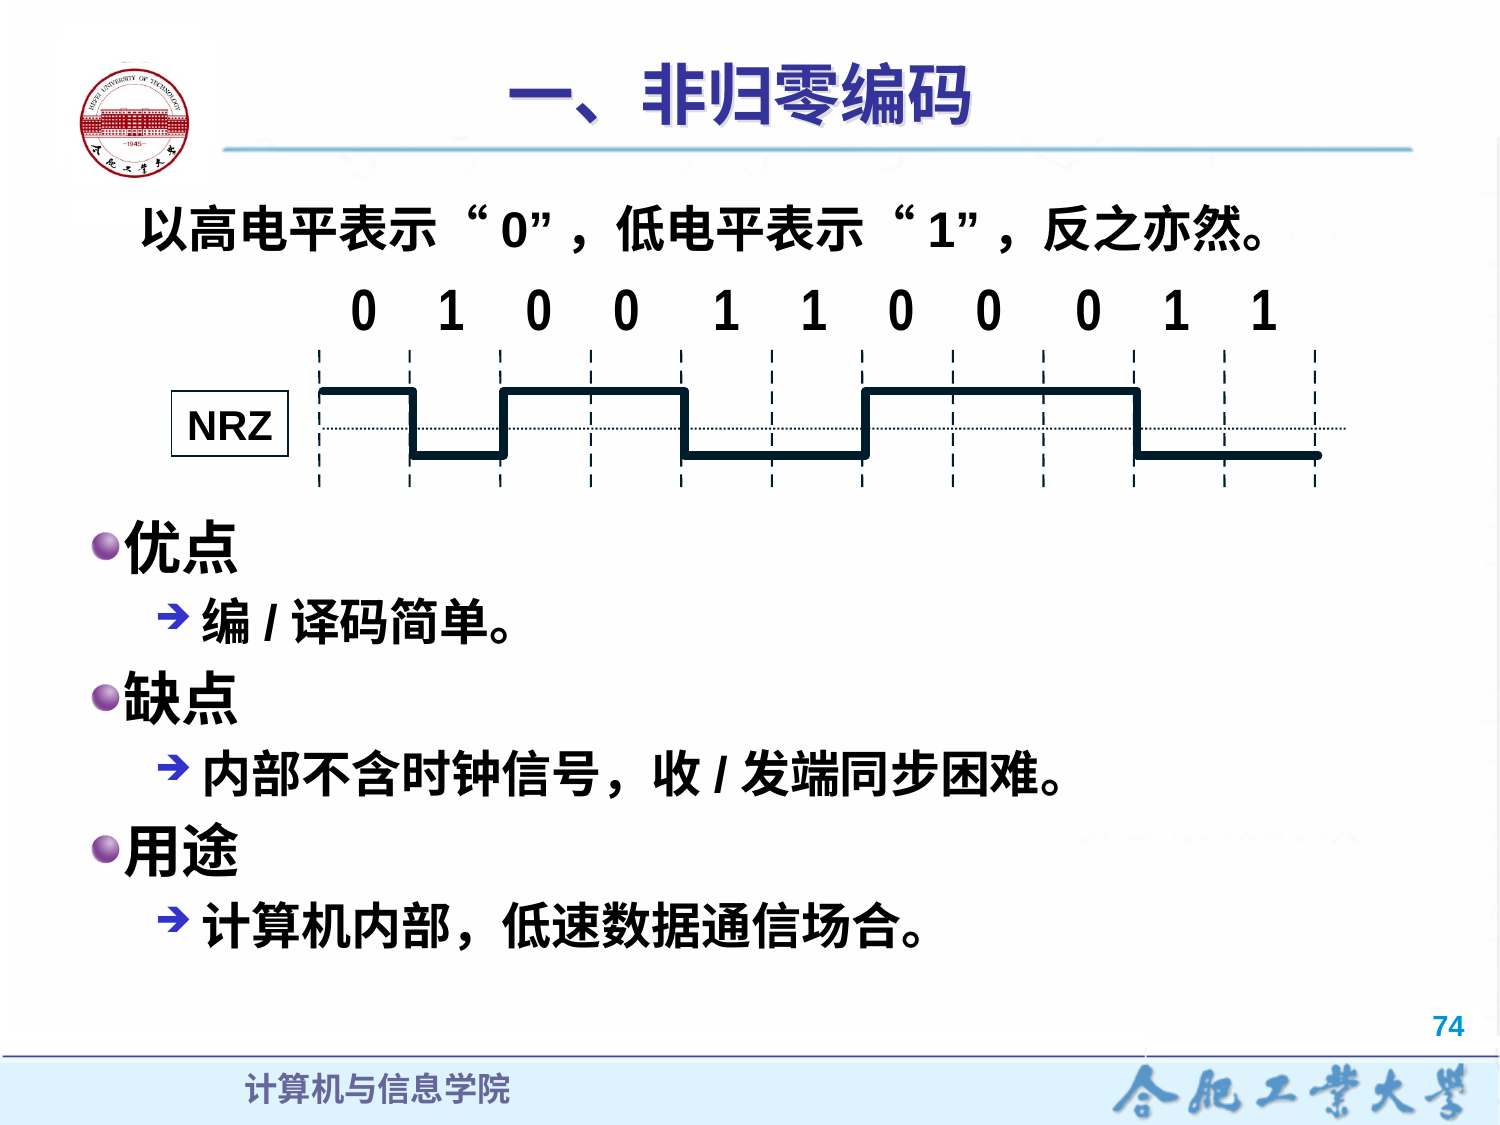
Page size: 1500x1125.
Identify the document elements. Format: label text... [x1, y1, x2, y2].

picture [0, 0, 1500, 1125]
text_box 以高电平表示“0”，低电平表示“1”，反之亦然。 [123, 172, 1400, 266]
title 一、非归零编码 [159, 36, 1322, 149]
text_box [170, 349, 1348, 488]
list 优点 编/译码简单。 缺点 内部不含时钟信号，收/发端同步困难。 用途 计算机内部，低速数据通信场合。 [76, 503, 1430, 973]
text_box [309, 264, 1306, 351]
